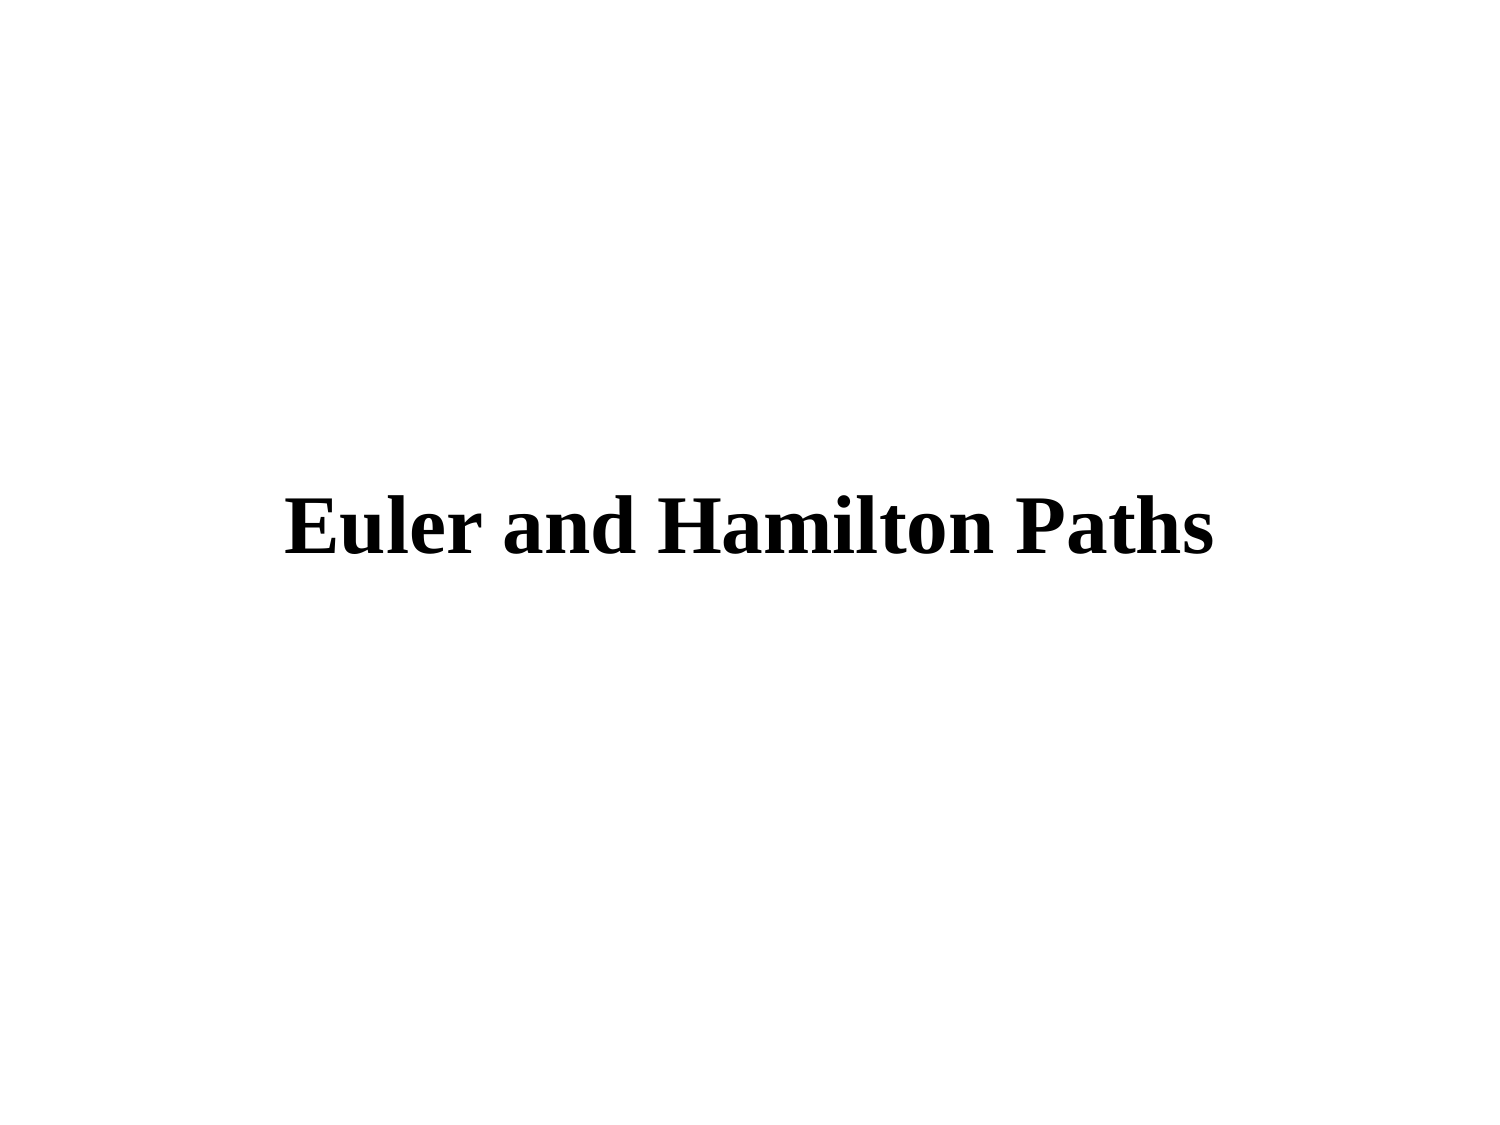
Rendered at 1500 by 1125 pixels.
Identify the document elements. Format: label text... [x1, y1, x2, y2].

list Euler and Hamilton Paths [75, 62, 1425, 1063]
